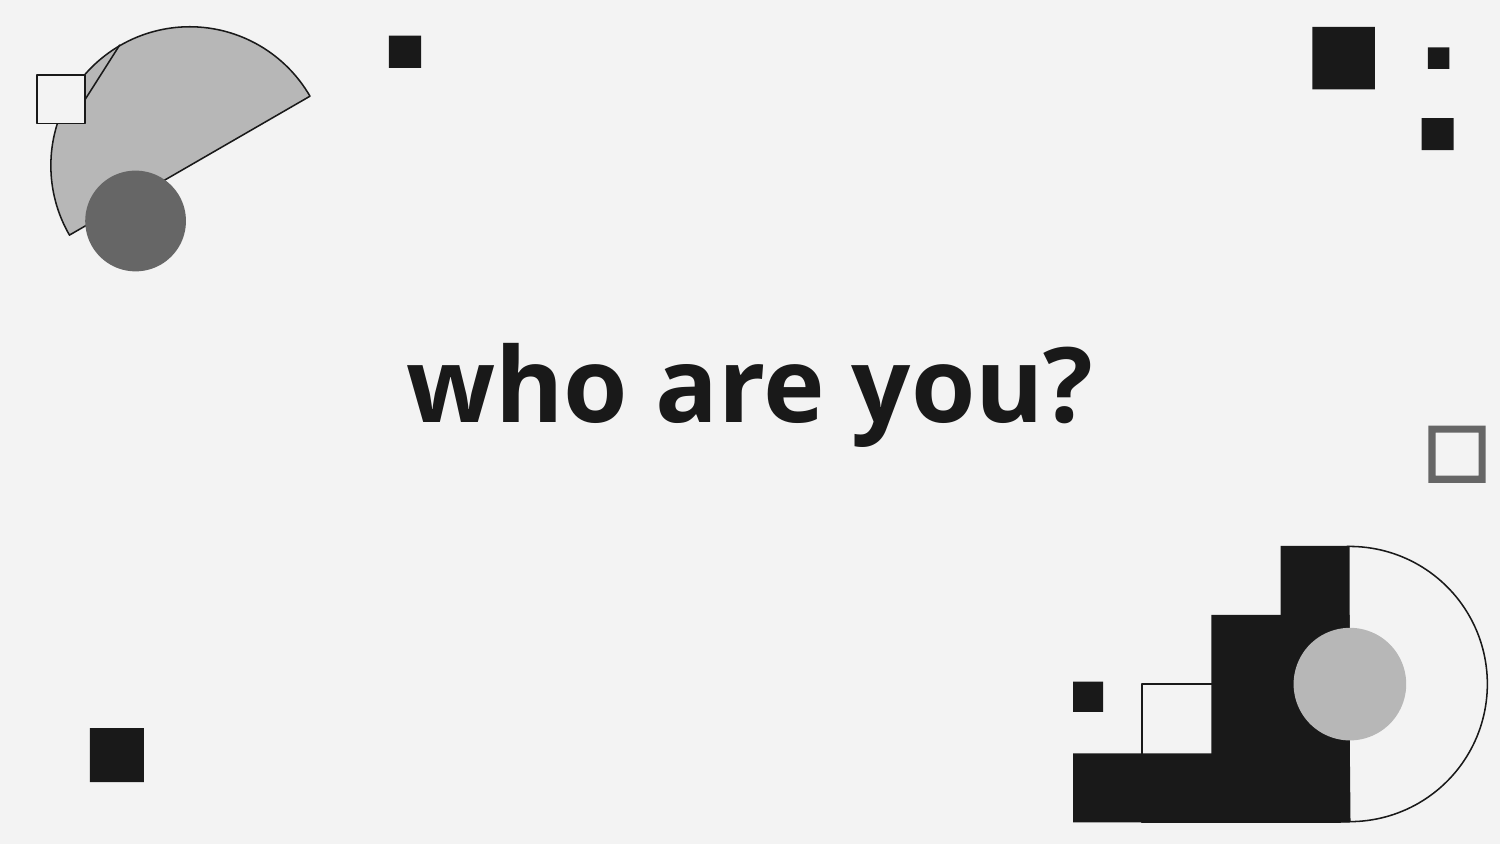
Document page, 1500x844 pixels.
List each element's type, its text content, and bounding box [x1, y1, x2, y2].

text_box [0, 0, 380, 356]
title who are you? [118, 303, 1382, 398]
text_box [1072, 545, 1488, 823]
text_box [89, 728, 144, 783]
